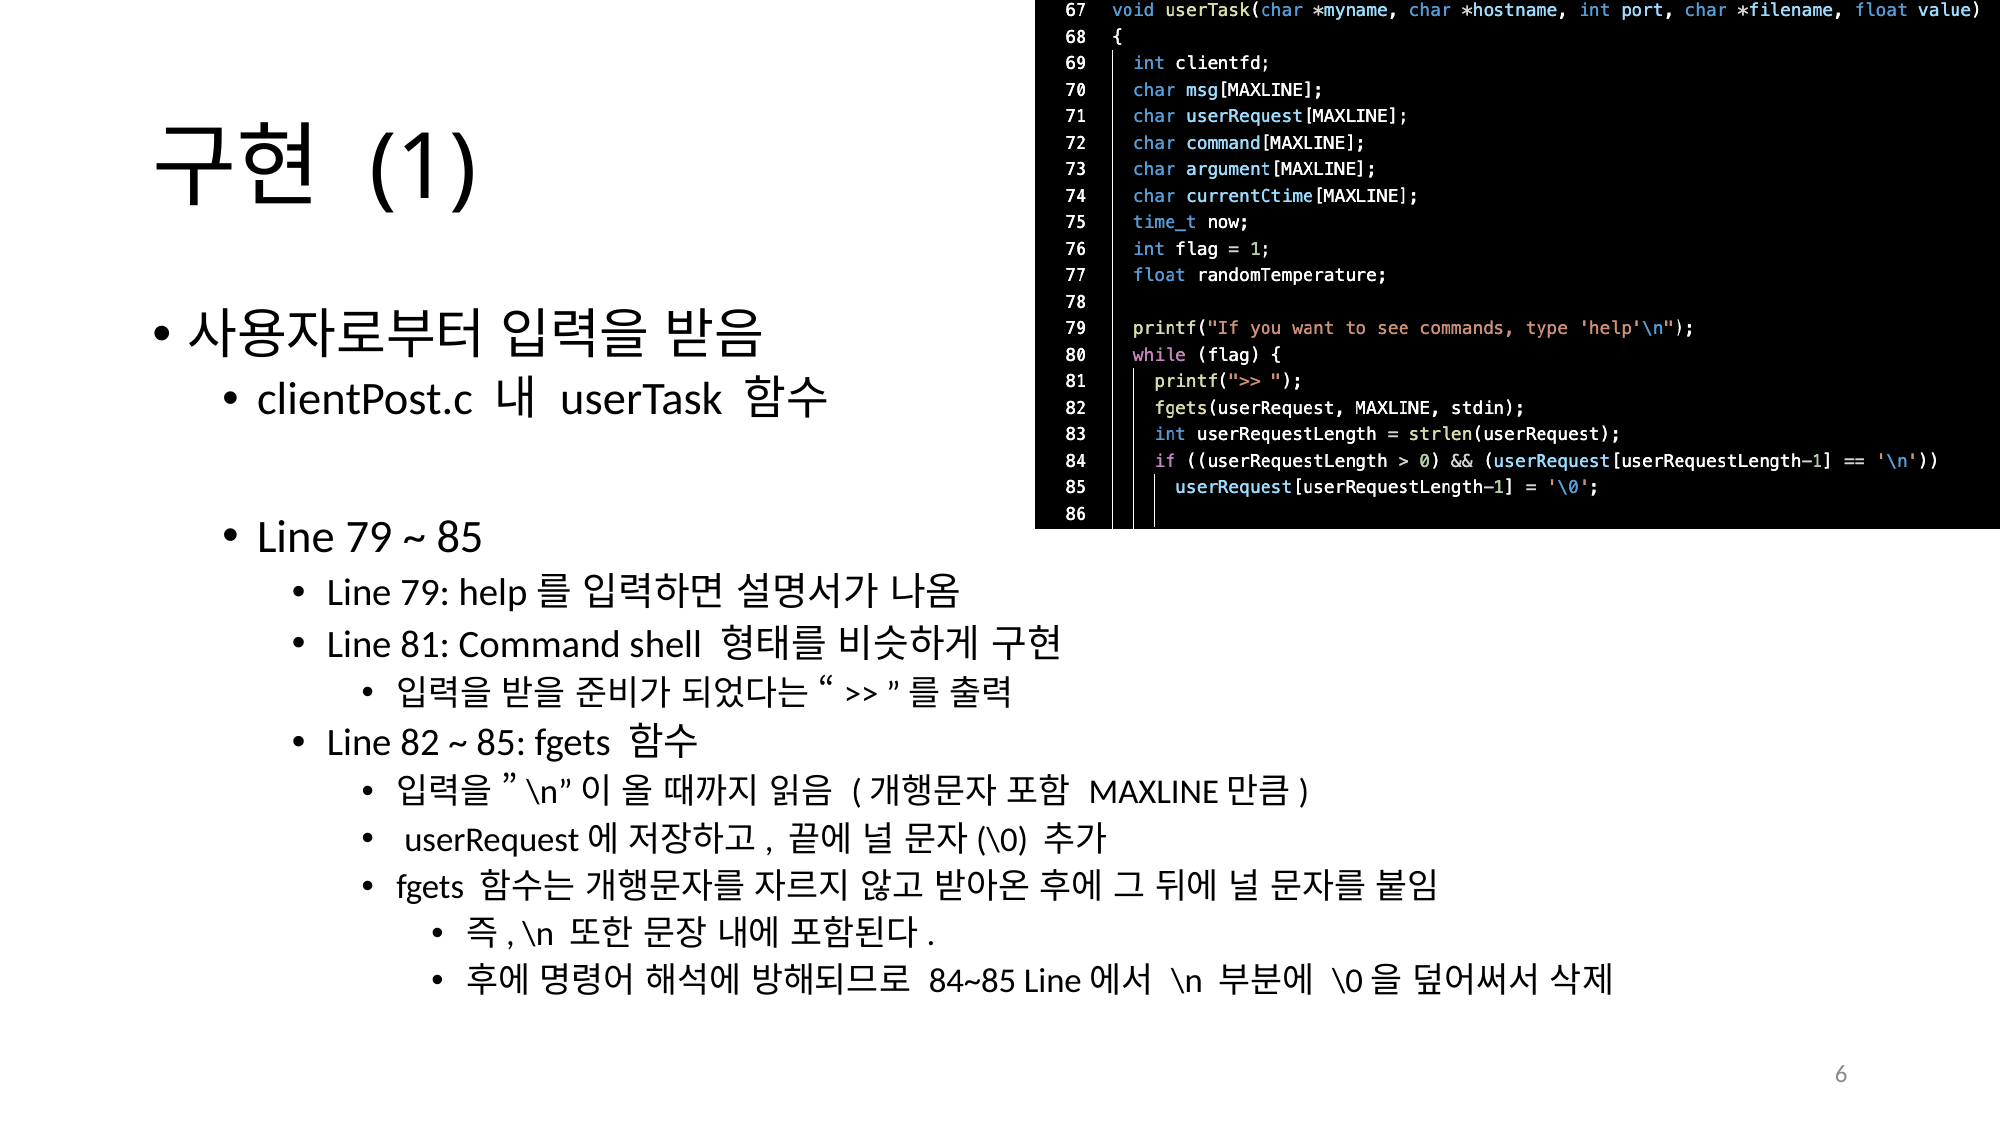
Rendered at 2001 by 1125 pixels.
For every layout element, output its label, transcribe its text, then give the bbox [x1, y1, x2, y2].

list 사용자로부터 입력을 받음 clientPost.c 내 userTask 함수 Line 79 ~ 85 Line 79: help를 입력하면 설명서가 나옴 Line 81: Command shell 형태를 비슷하게 구현 입력을 받을 준비가 되었다는 “>> ”를 출력 Line 82 ~ 85: fgets 함수 입력을 ”\n”이 올 때까지 읽음 (개행문자 포함 MAXLINE만큼) userRequest에 저장하고, 끝에 널 문자(\0) 추가 fgets 함수는 개행문자를 자르지 않고 받아온 후에 그 뒤에 널 문자를 붙임 즉, \n 또한 문장 내에 포함된다. 후에 명령어 해석에 방해되므로 84~85 Line에서 \n 부분에 \0을 덮어써서 삭제 [137, 299, 1863, 1014]
picture [1034, 0, 2000, 529]
slide_number 6 [1412, 1042, 1863, 1103]
title 구현 (1) [137, 59, 1034, 278]
